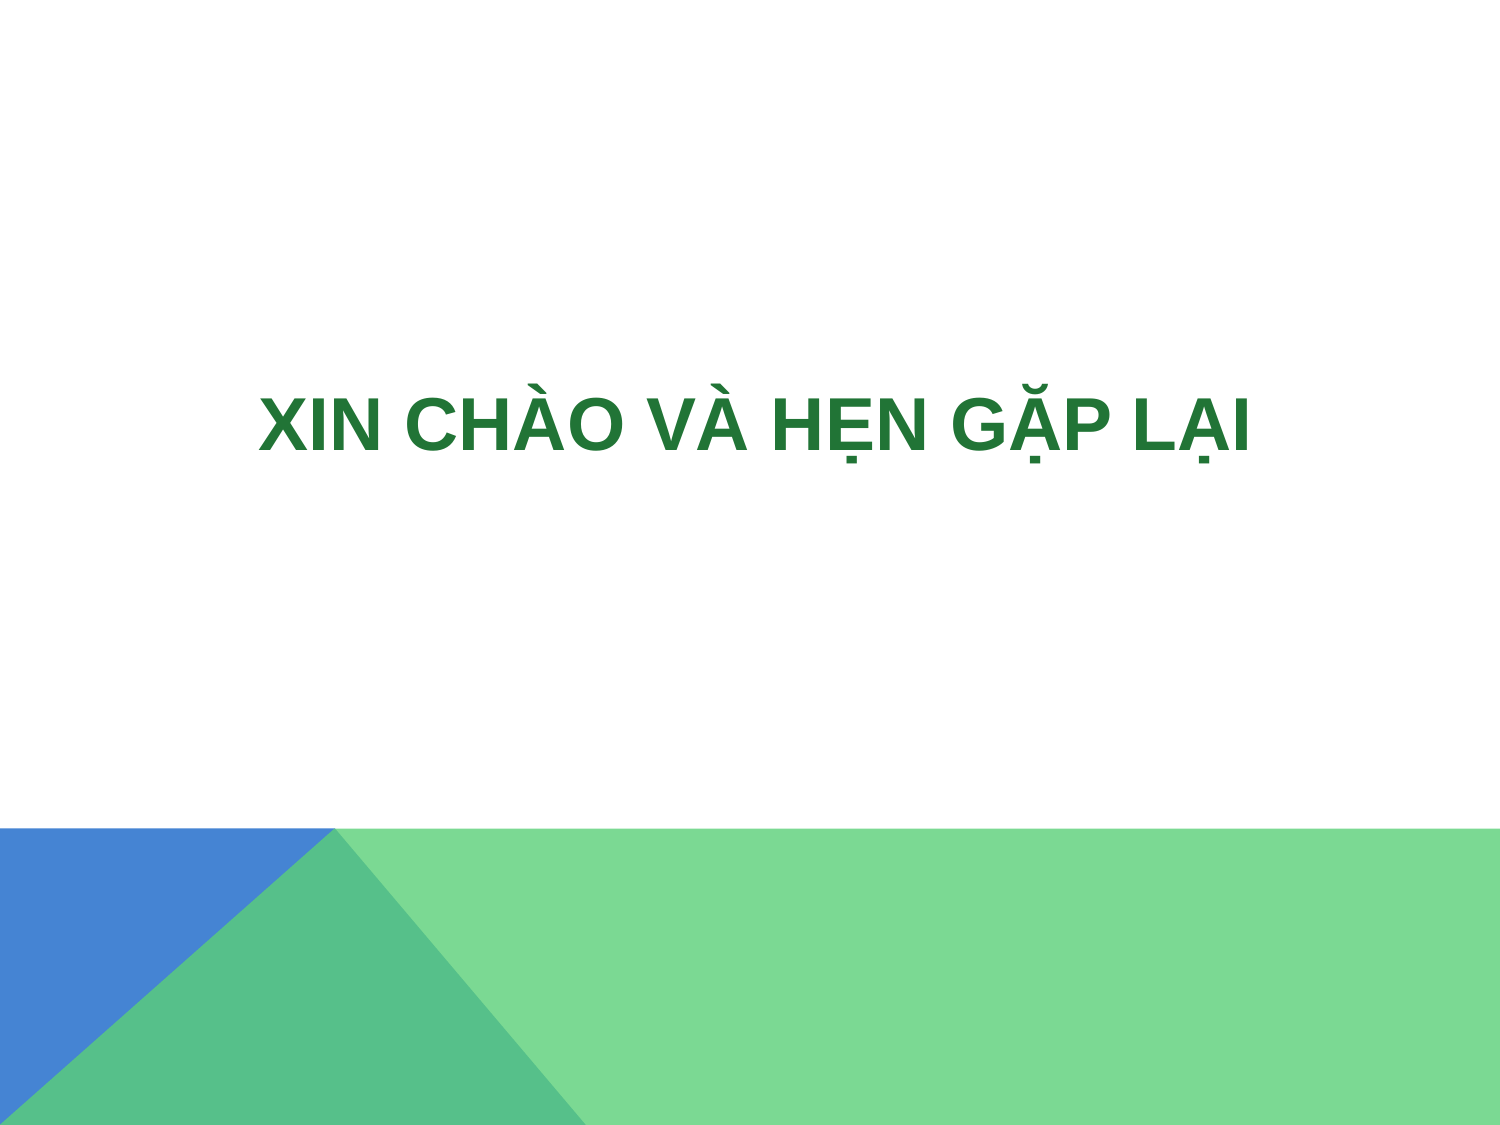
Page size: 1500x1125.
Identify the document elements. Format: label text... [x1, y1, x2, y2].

title XIN CHÀO VÀ HẸN GẶP LẠI [37, 375, 1475, 465]
